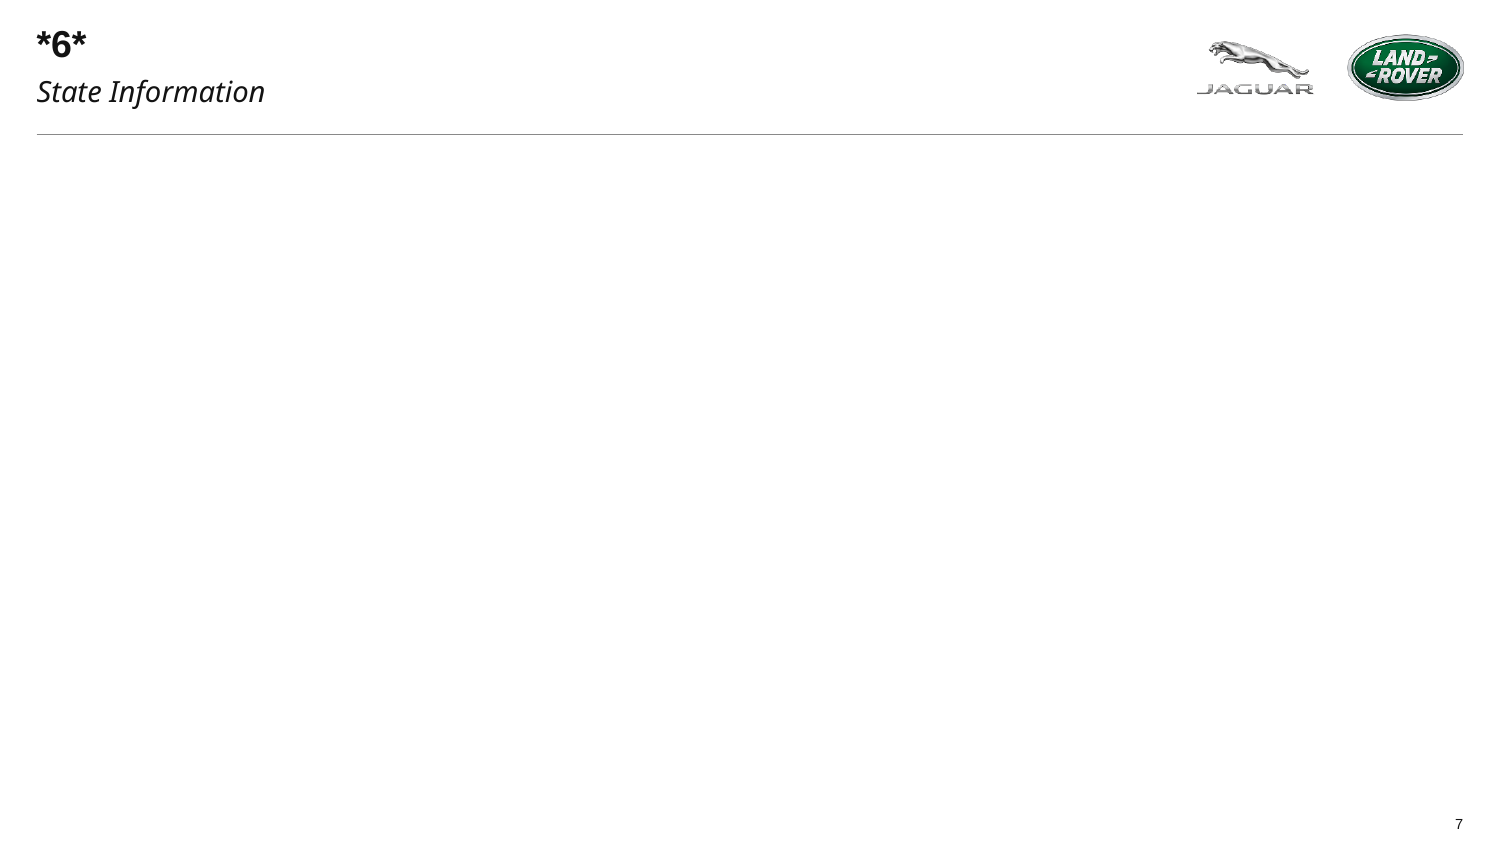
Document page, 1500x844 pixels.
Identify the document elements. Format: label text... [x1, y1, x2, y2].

title *6* [36, 19, 1125, 73]
text_box State Information [36, 73, 1168, 128]
slide_number 7 [1344, 767, 1464, 833]
picture [1197, 34, 1464, 101]
